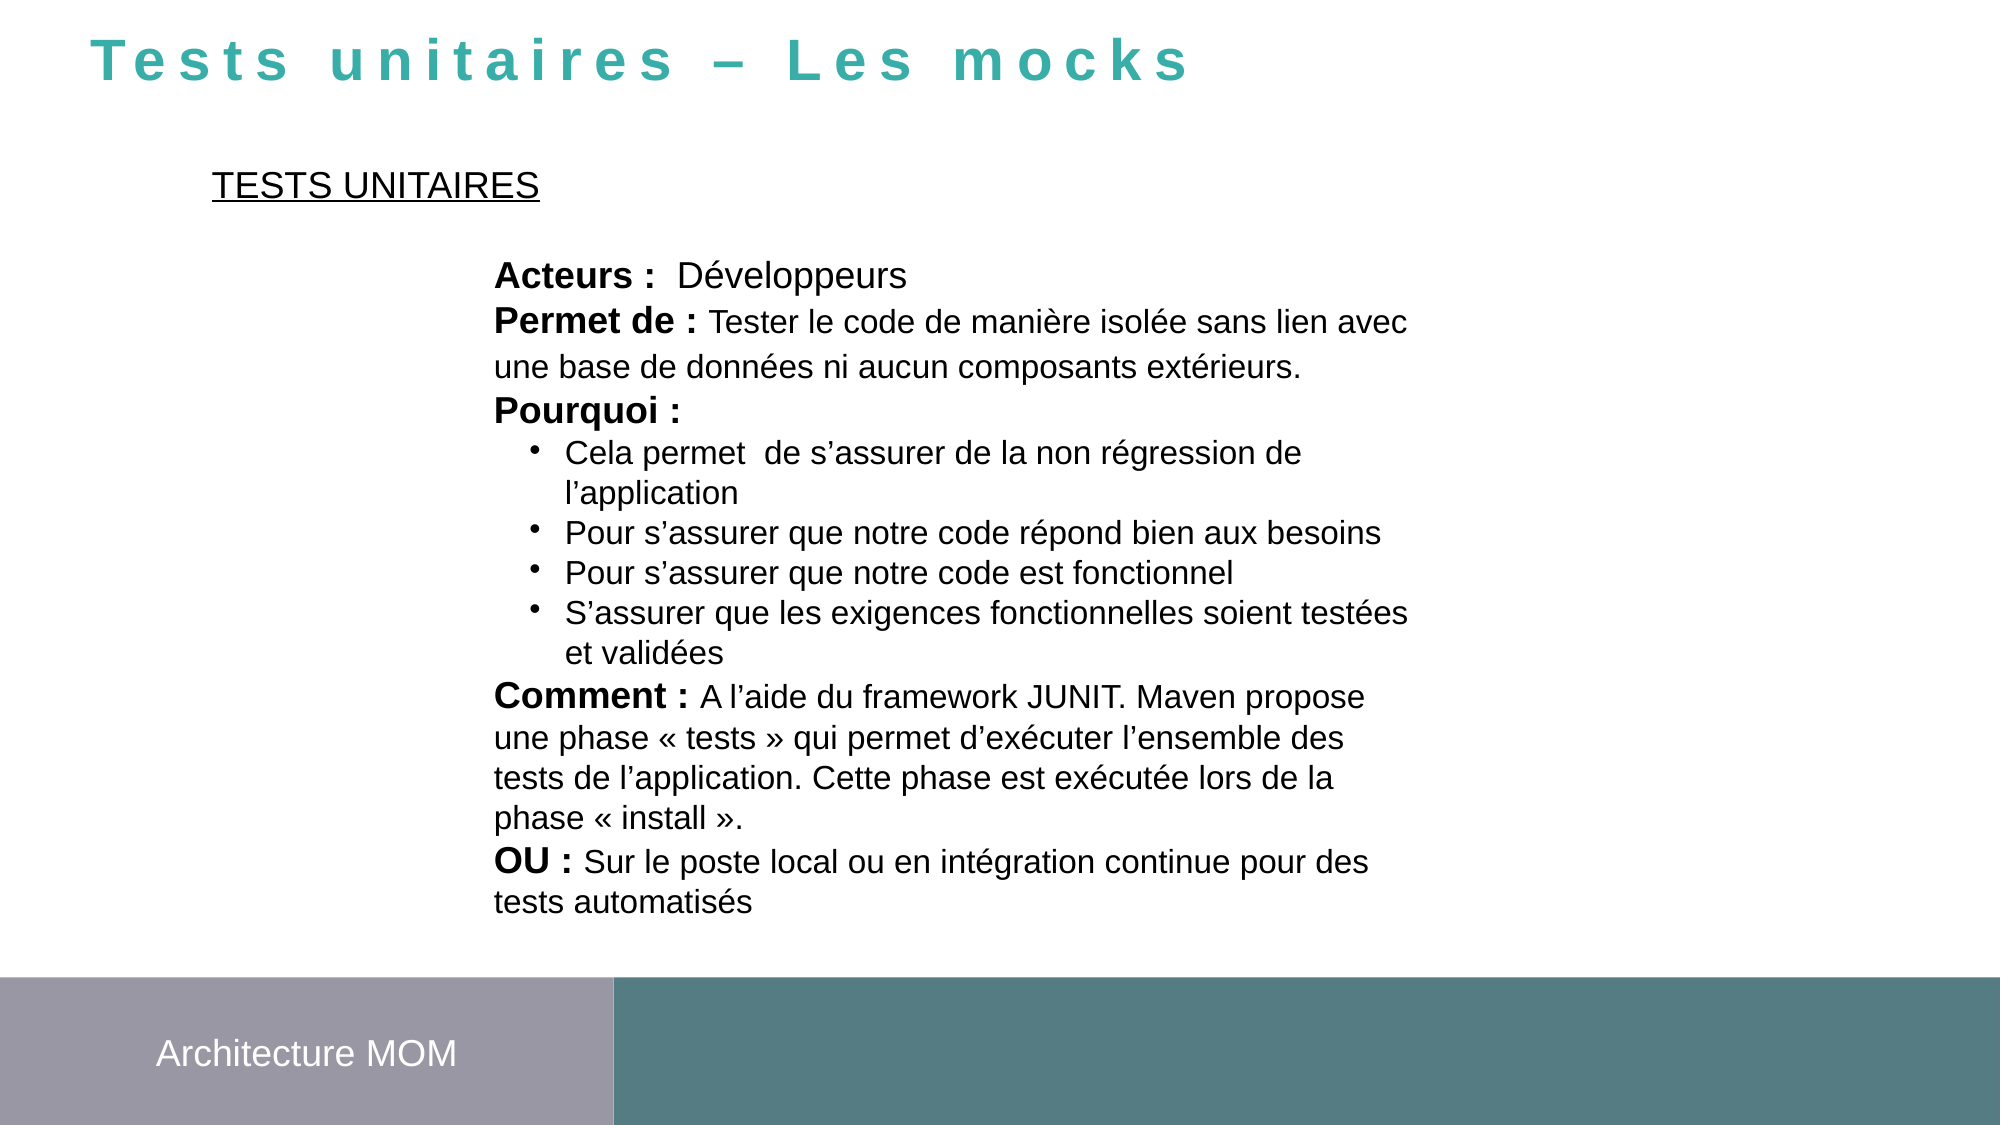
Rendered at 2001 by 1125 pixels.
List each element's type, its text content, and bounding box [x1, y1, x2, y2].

text_box Acteurs : Développeurs Permet de : Tester le code de manière isolée sans lien avec une base de données ni aucun composants extérieurs. Pourquoi : Cela permet de s’assurer de la non régression de l’application Pour s’assurer que notre code répond bien aux besoins Pour s’assurer que notre code est fonctionnel S’assurer que les exigences fonctionnelles soient testées et validées Comment : A l’aide du framework JUNIT. Maven propose une phase « tests » qui permet d’exécuter l’ensemble des tests de l’application. Cette phase est exécutée lors de la phase « install ». OU : Sur le poste local ou en intégration continue pour des tests automatisés [479, 244, 1436, 881]
text_box [612, 975, 2000, 1125]
text_box Architecture MOM [0, 975, 612, 1125]
text_box Tests unitaires – Les mocks [90, 40, 1263, 93]
text_box TESTS UNITAIRES [196, 153, 705, 211]
